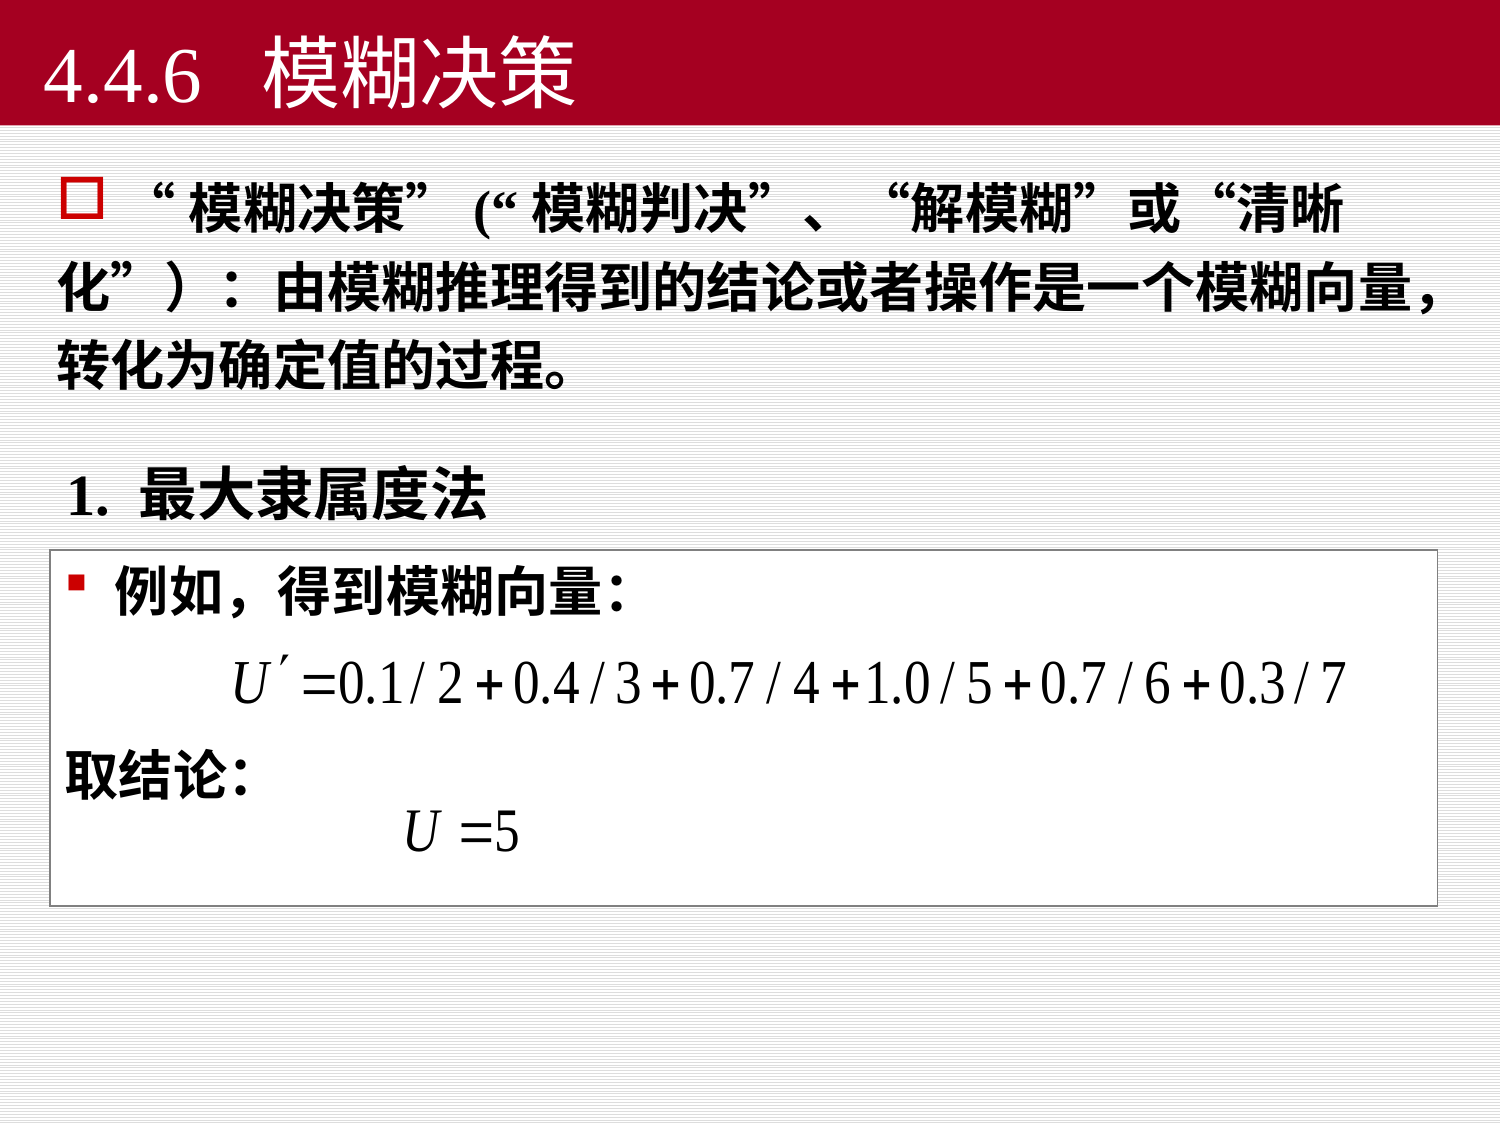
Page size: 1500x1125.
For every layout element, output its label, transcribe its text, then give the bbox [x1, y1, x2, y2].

list “模糊决策”(“模糊判决”、“解模糊”或“清晰化”）：由模糊推理得到的结论或者操作是一个模糊向量，转化为确定值的过程。 [40, 148, 1460, 451]
title 4.4.6 模糊决策 [0, 0, 1500, 126]
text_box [49, 550, 1438, 925]
text_box 1. 最大隶属度法 [37, 450, 1000, 535]
slide_number [1137, 1062, 1463, 1122]
